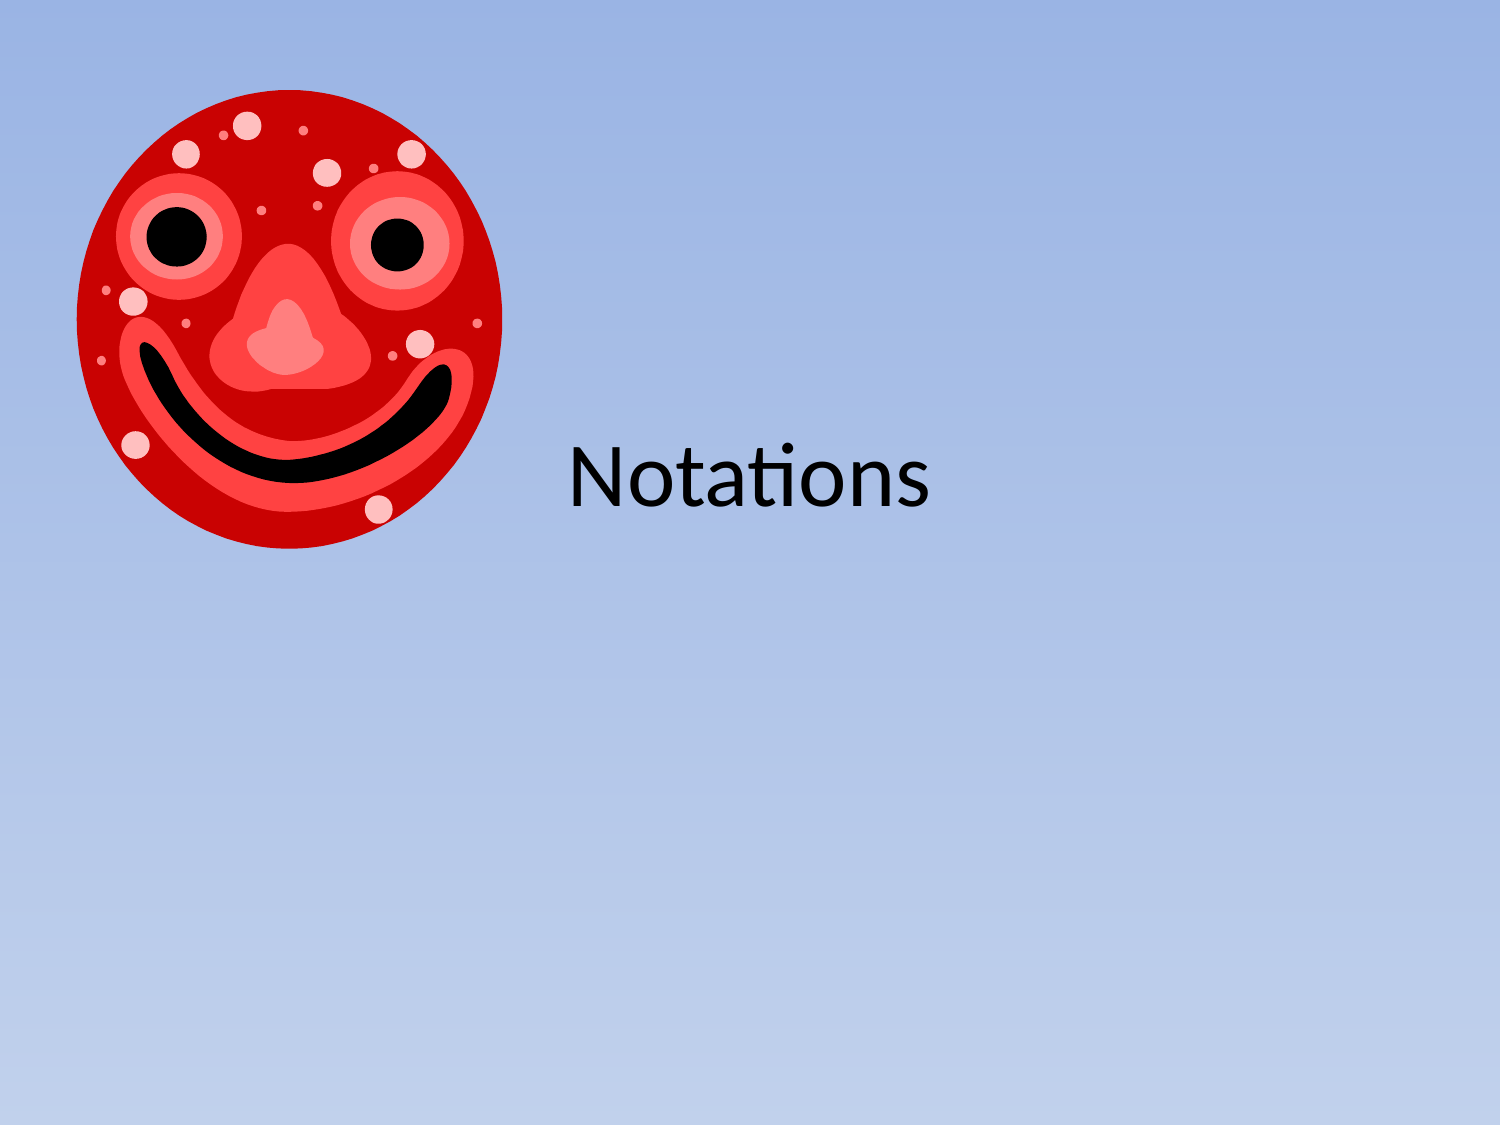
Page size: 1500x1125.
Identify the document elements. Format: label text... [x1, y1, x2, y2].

title Notations [112, 349, 1388, 591]
picture [76, 89, 503, 549]
